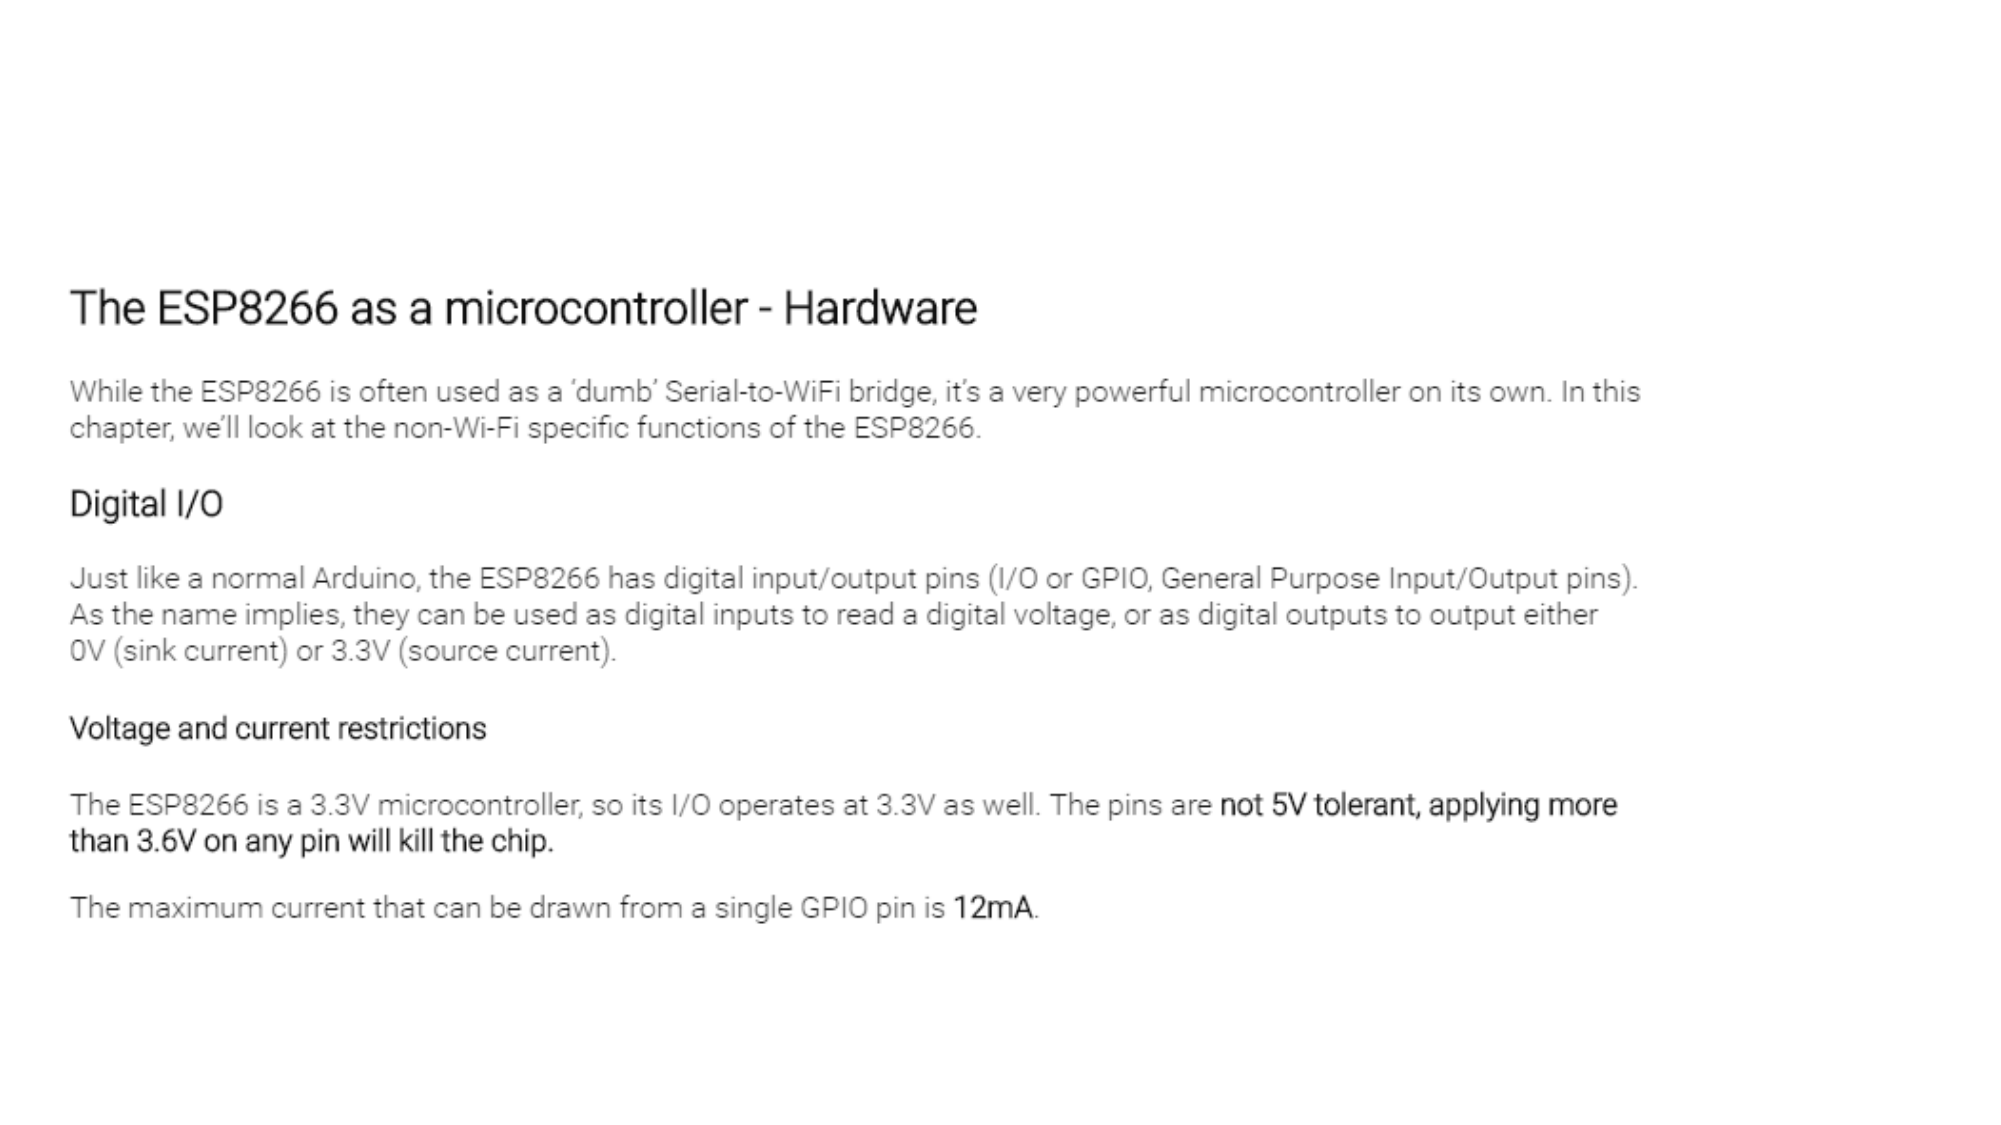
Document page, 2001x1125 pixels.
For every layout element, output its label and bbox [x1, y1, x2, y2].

picture [54, 284, 1660, 962]
